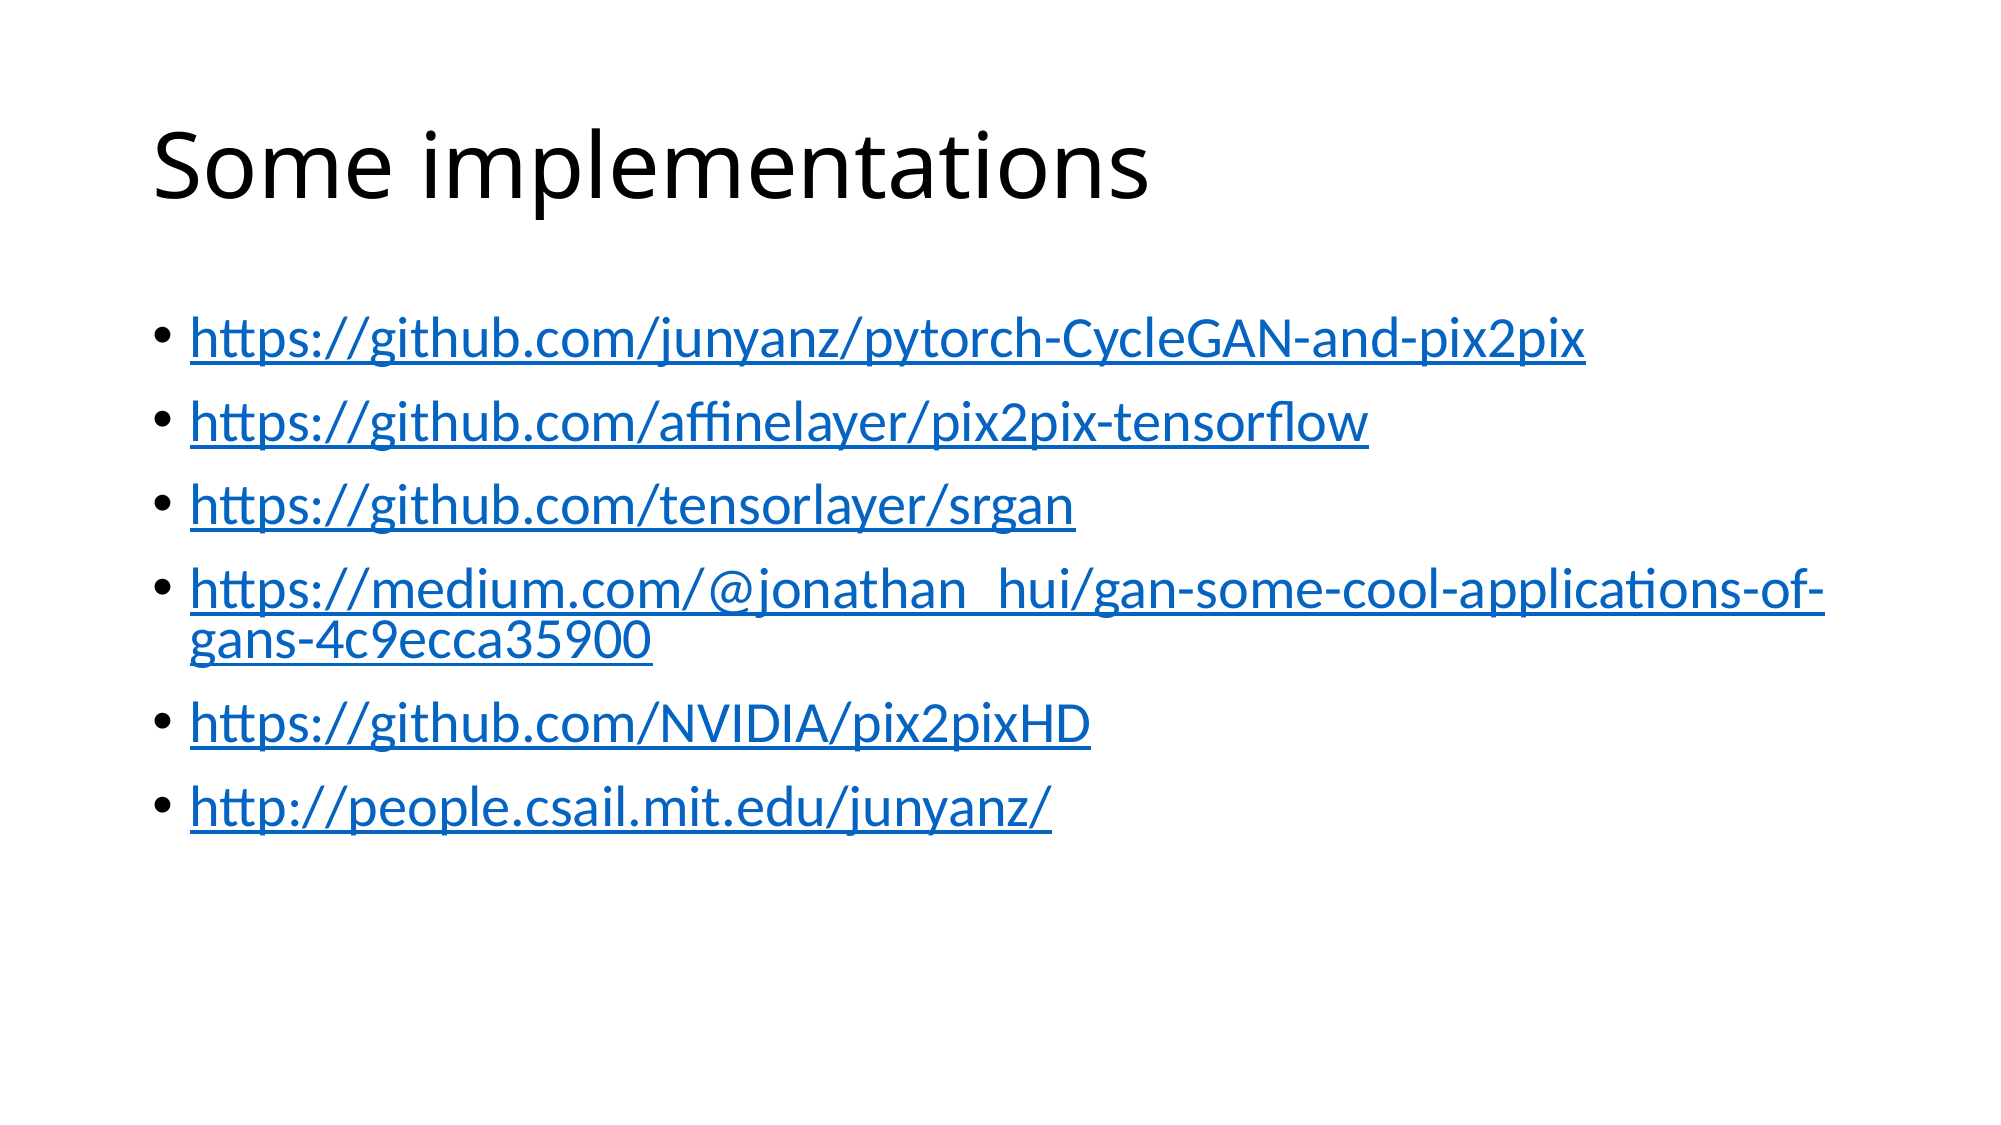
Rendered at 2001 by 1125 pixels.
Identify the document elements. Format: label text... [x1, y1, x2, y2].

list https://github.com/junyanz/pytorch-CycleGAN-and-pix2pix https://github.com/affinelayer/pix2pix-tensorflow https://github.com/tensorlayer/srgan https://medium.com/@jonathan_hui/gan-some-cool-applications-of-gans-4c9ecca35900 https://github.com/NVIDIA/pix2pixHD http://people.csail.mit.edu/junyanz/ [137, 299, 1863, 1014]
title Some implementations [137, 59, 1863, 278]
